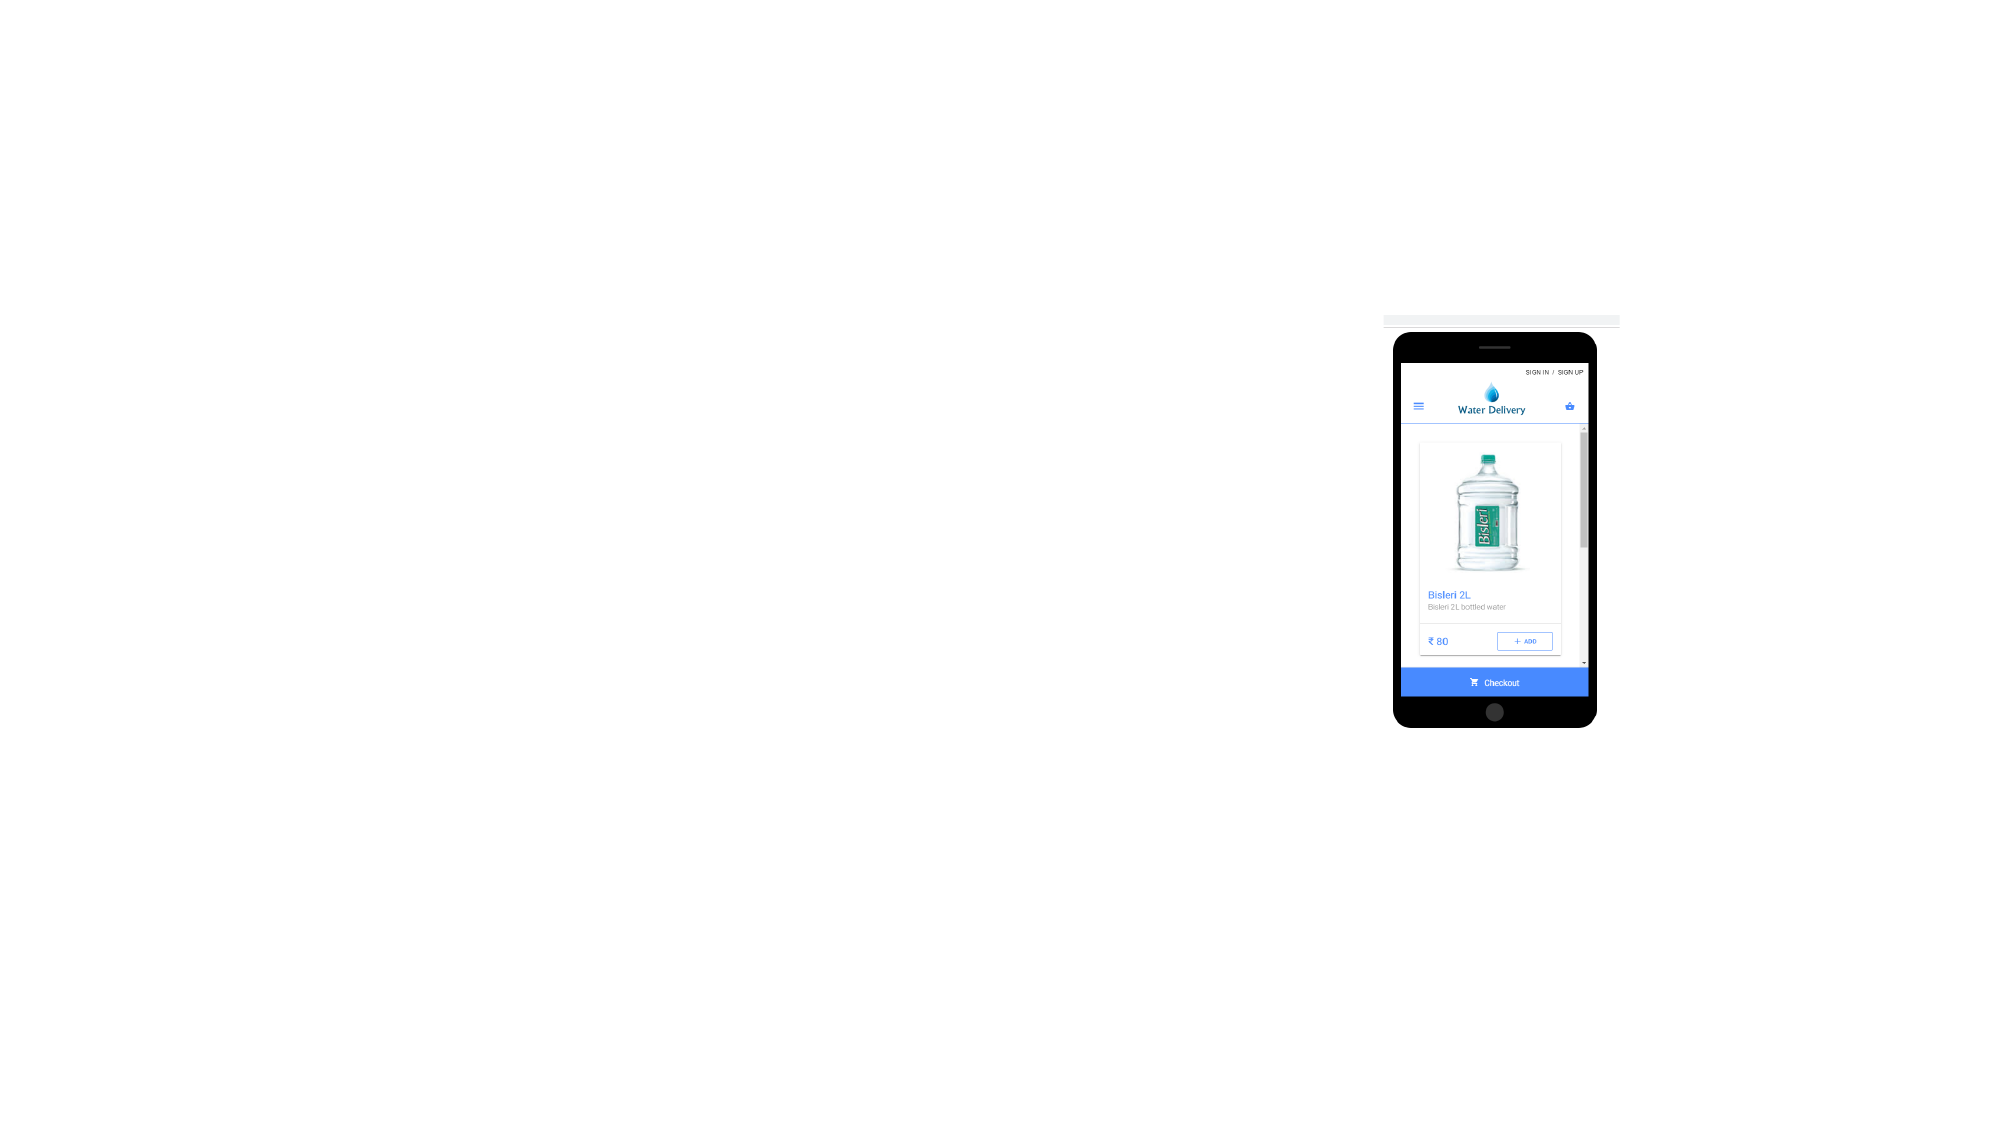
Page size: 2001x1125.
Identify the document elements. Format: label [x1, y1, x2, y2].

picture [1383, 315, 1620, 747]
